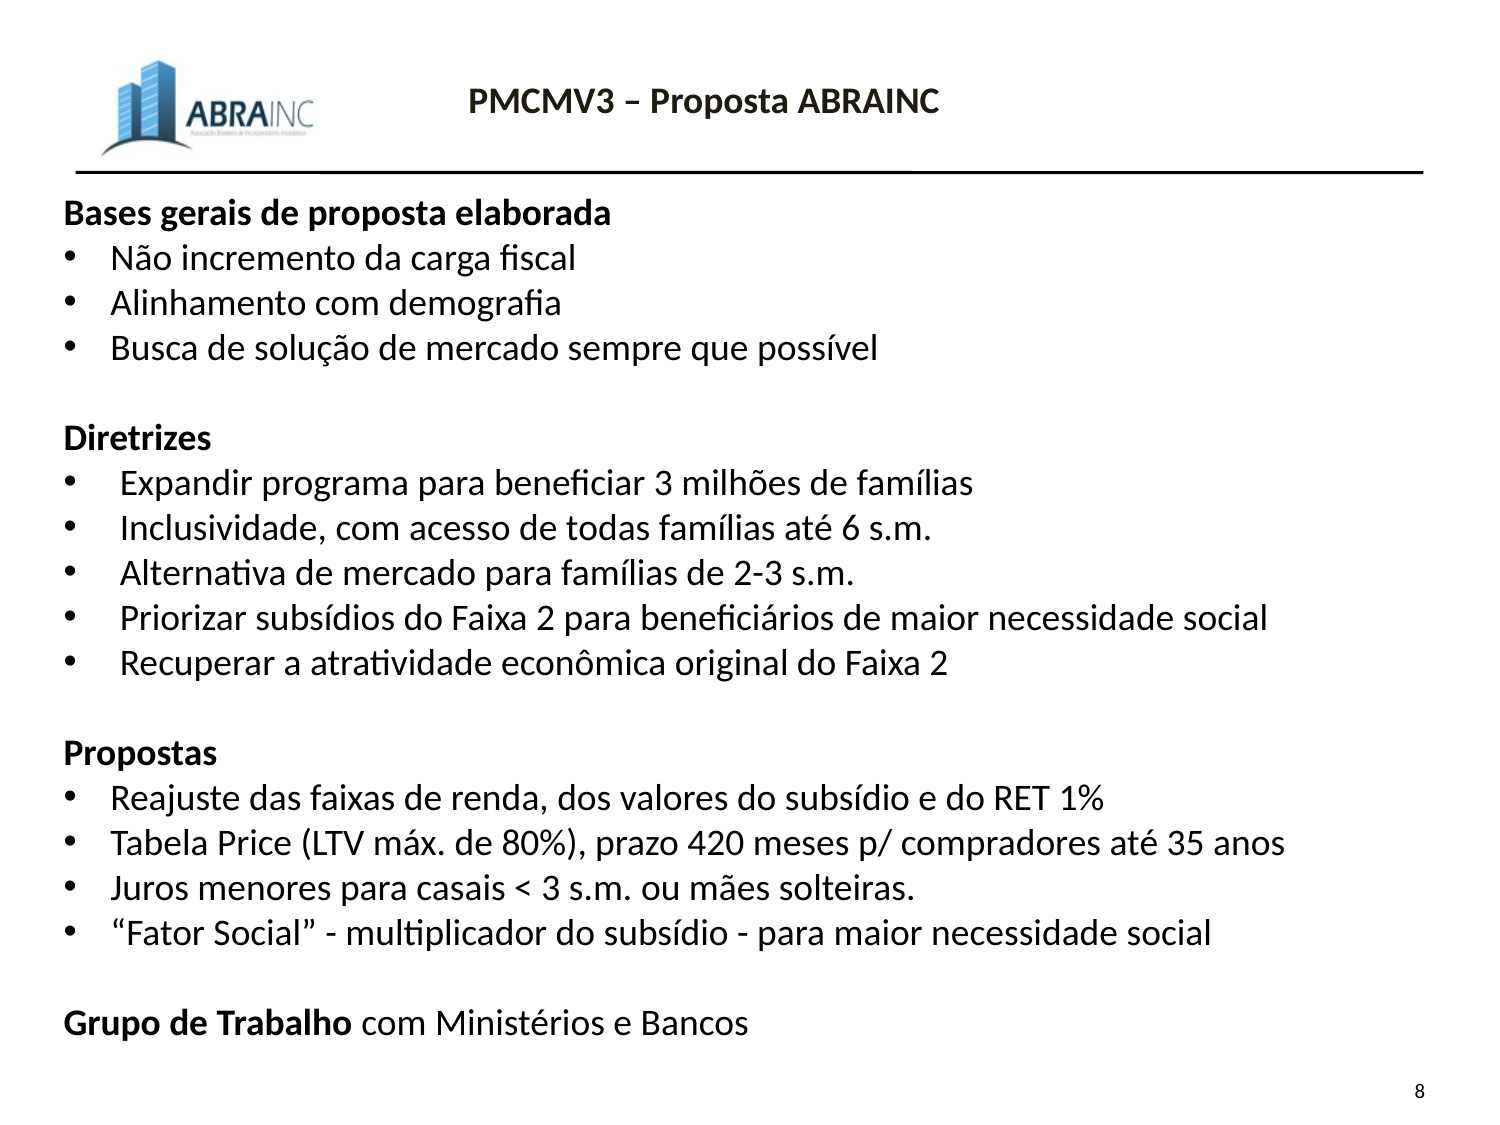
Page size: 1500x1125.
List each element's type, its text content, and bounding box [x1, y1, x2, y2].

text_box Bases gerais de proposta elaborada Não incremento da carga fiscal Alinhamento com demografia Busca de solução de mercado sempre que possível Diretrizes Expandir programa para beneficiar 3 milhões de famílias Inclusividade, com acesso de todas famílias até 6 s.m. Alternativa de mercado para famílias de 2-3 s.m. Priorizar subsídios do Faixa 2 para beneficiários de maior necessidade social Recuperar a atratividade econômica original do Faixa 2 Propostas Reajuste das faixas de renda, dos valores do subsídio e do RET 1% Tabela Price (LTV máx. de 80%), prazo 420 meses p/ compradores até 35 anos Juros menores para casais < 3 s.m. ou mães solteiras. “Fator Social” - multiplicador do subsídio - para maior necessidade social Grupo de Trabalho com Ministérios e Bancos [53, 183, 1468, 1094]
picture [91, 60, 321, 148]
text_box PMCMV3 – Proposta ABRAINC [147, 68, 1270, 129]
text_box 8 [1074, 1094, 1425, 1103]
text_box [29, 148, 1215, 203]
